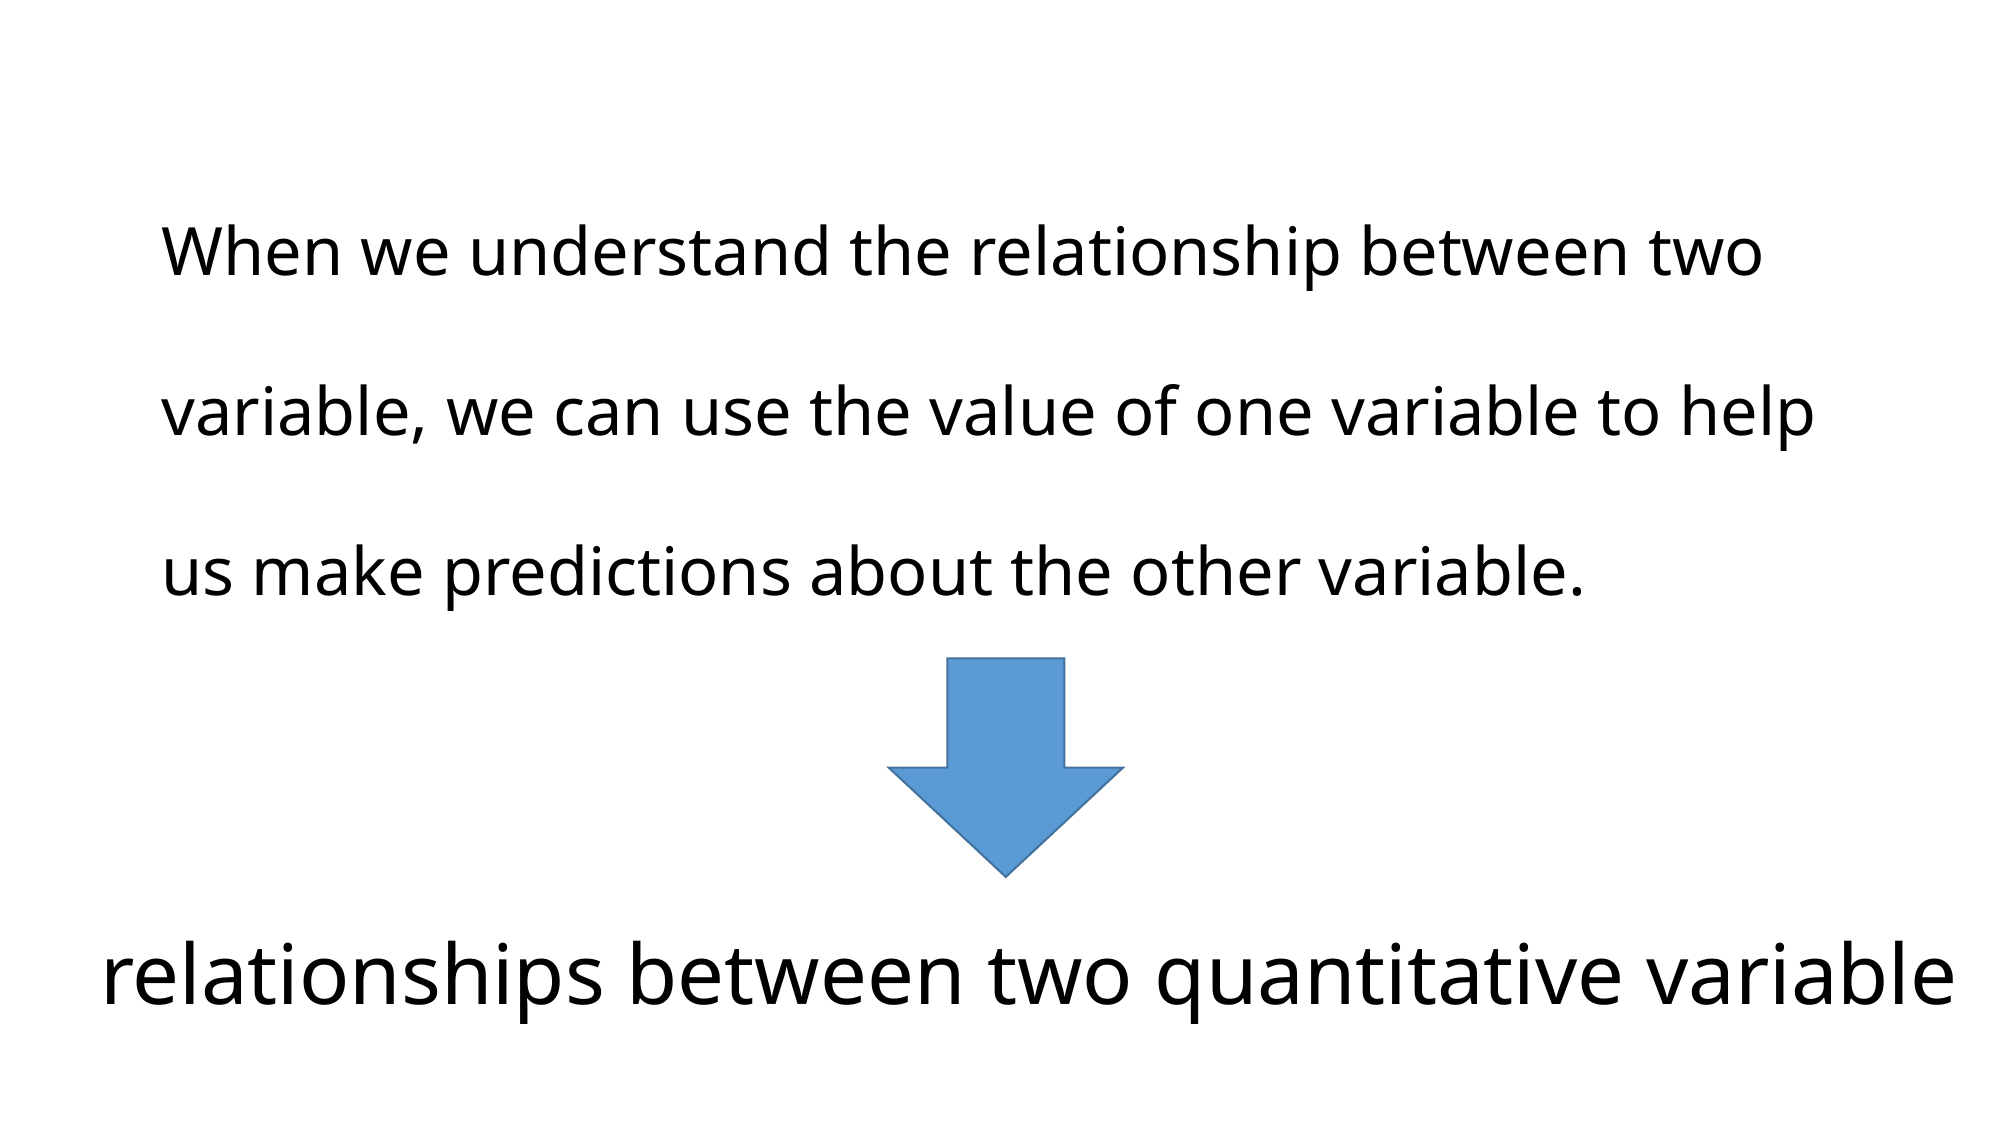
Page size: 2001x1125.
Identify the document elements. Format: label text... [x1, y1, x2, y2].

text_box When we understand the relationship between two variable, we can use the value of one variable to help us make predictions about the other variable. [146, 121, 1865, 617]
text_box relationships between two quantitative variable [85, 913, 1975, 1029]
text_box [886, 657, 1126, 879]
